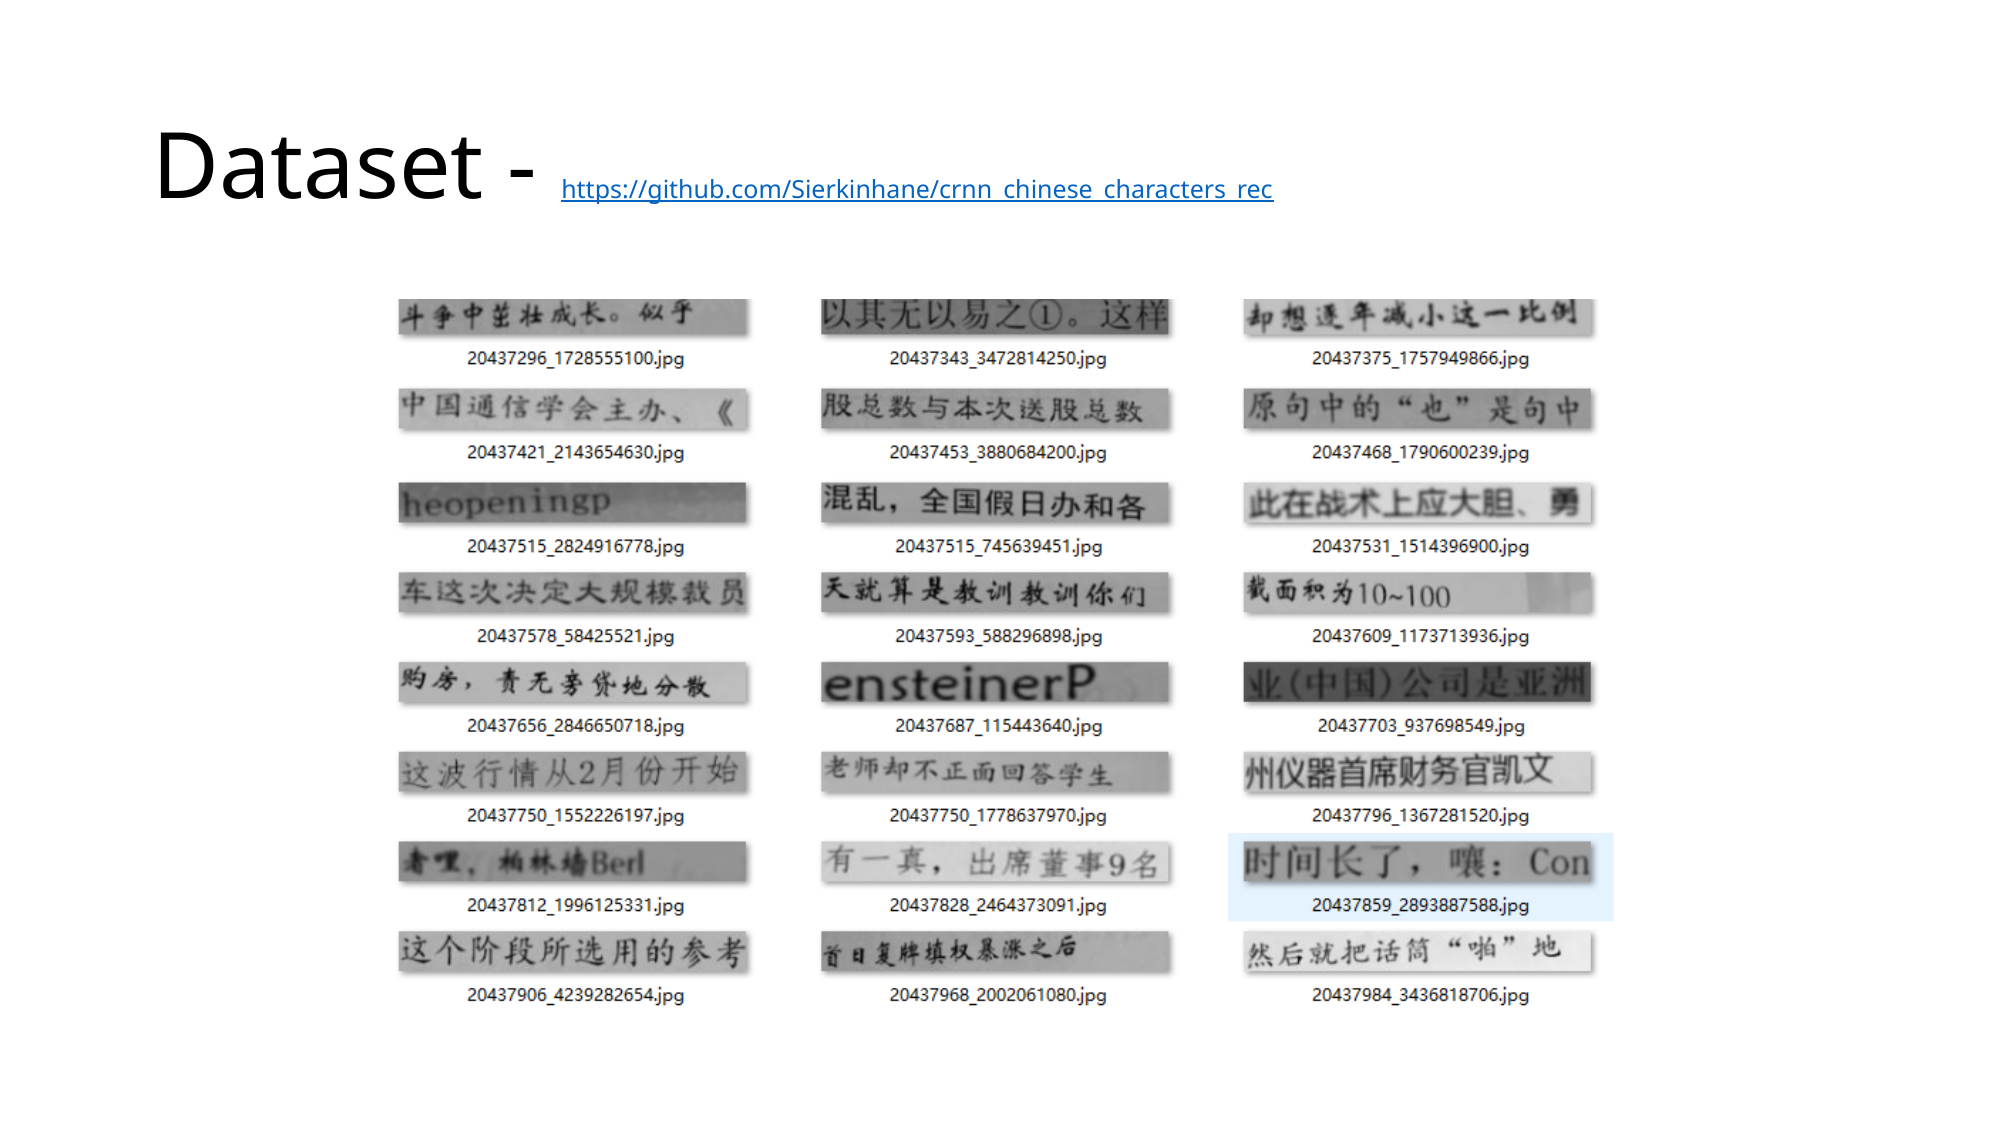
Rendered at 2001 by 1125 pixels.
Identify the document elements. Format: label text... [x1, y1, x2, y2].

title Dataset - https://github.com/Sierkinhane/crnn_chinese_characters_rec [137, 59, 1863, 278]
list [372, 299, 1628, 1014]
